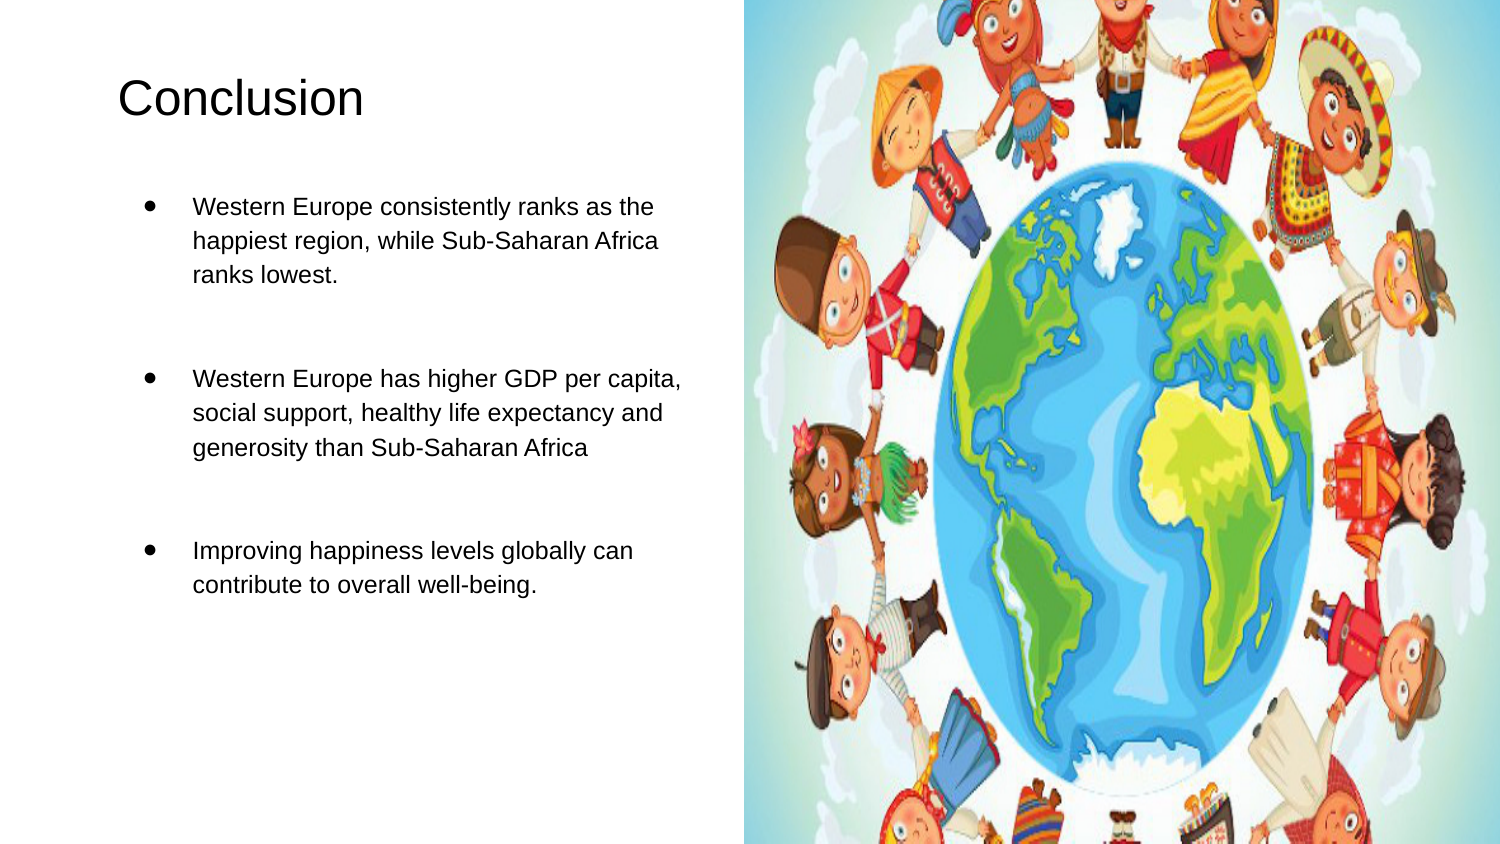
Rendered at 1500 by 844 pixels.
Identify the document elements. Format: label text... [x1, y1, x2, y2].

text_box Conclusion Western Europe consistently ranks as the happiest region, while Sub-Saharan Africa ranks lowest. Western Europe has higher GDP per capita, social support, healthy life expectancy and generosity than Sub-Saharan Africa Improving happiness levels globally can contribute to overall well-being. [102, 50, 718, 657]
picture [744, 0, 1500, 844]
